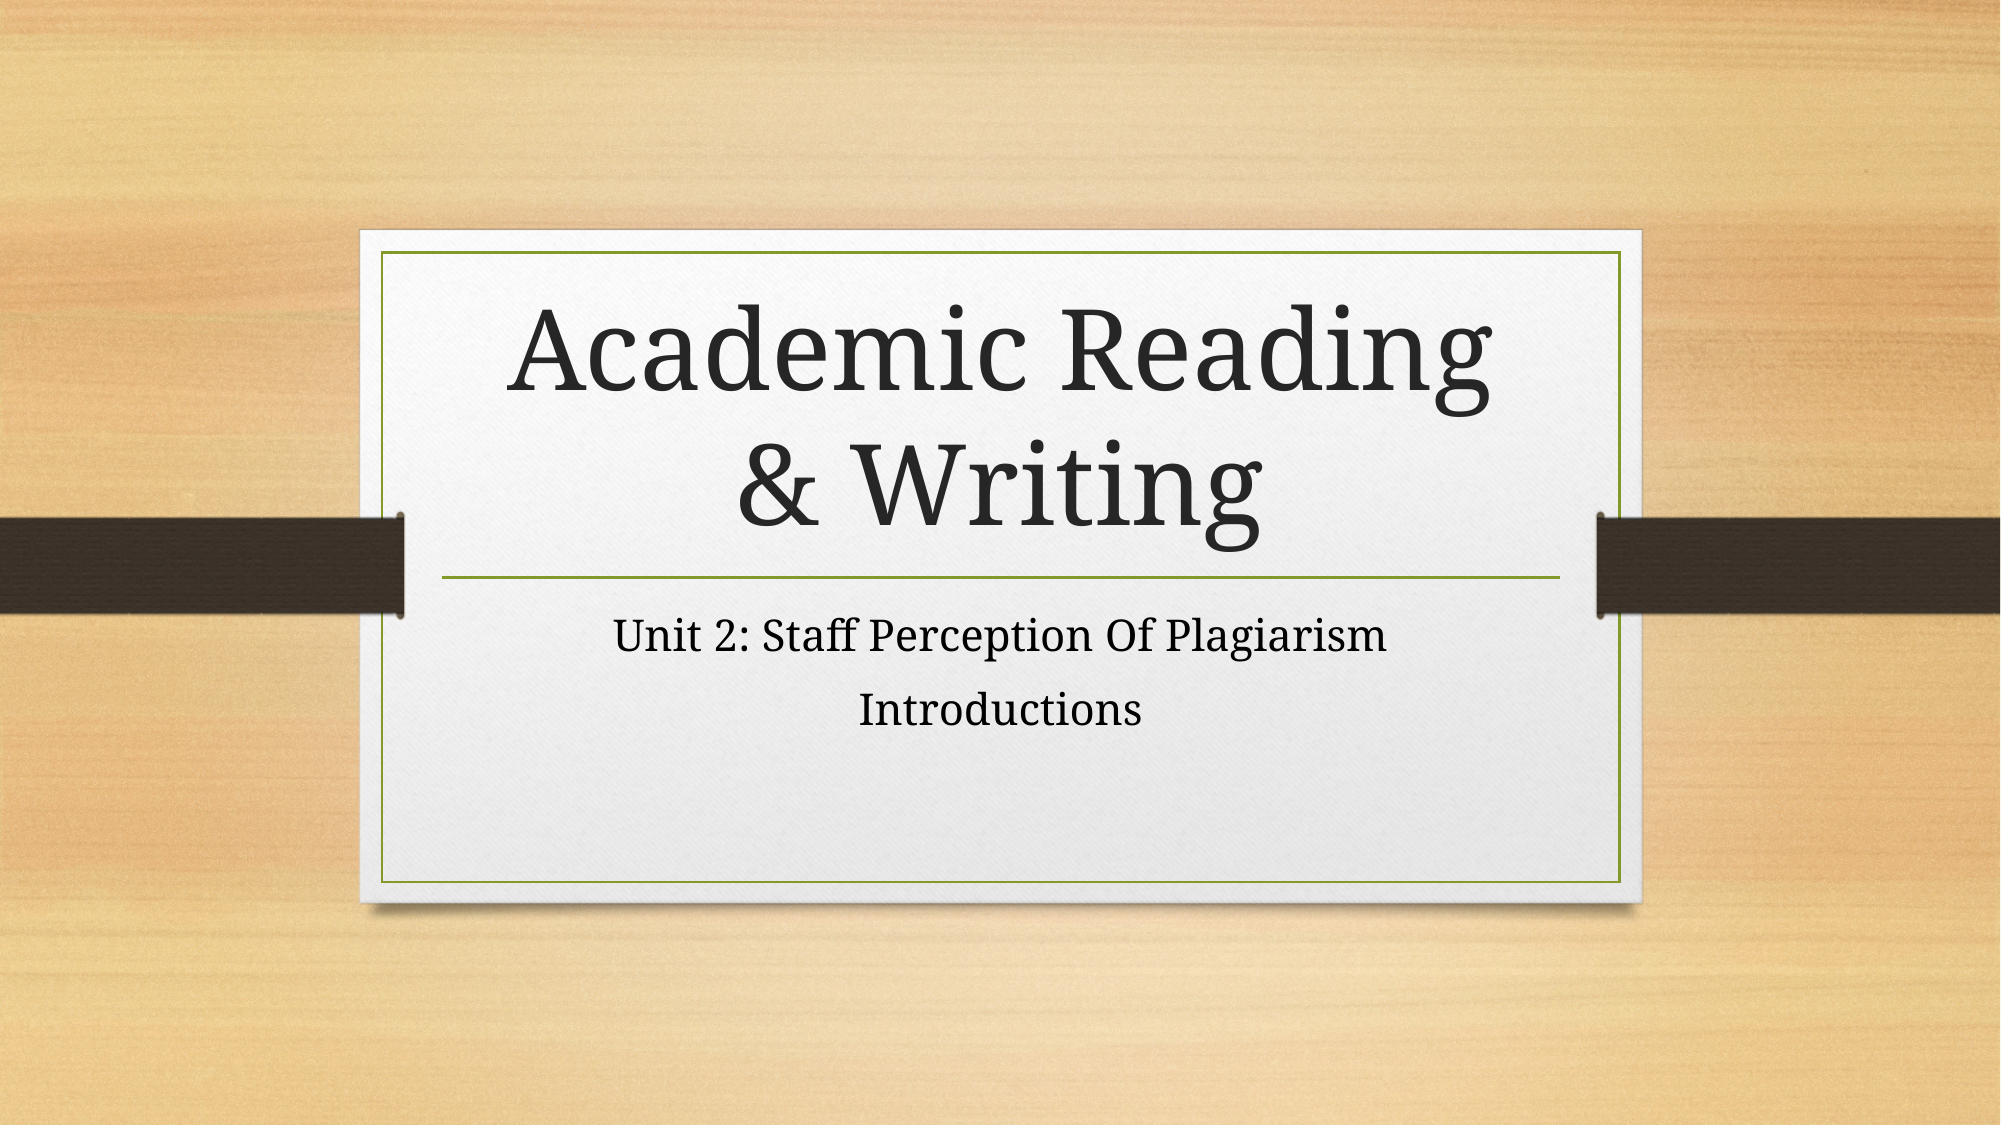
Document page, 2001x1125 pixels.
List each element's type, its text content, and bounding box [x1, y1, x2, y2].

title Academic Reading & Writing [441, 306, 1560, 556]
picture [0, 0, 2001, 1125]
subtitle Unit 2: Staff Perception Of Plagiarism Introductions [441, 600, 1560, 817]
